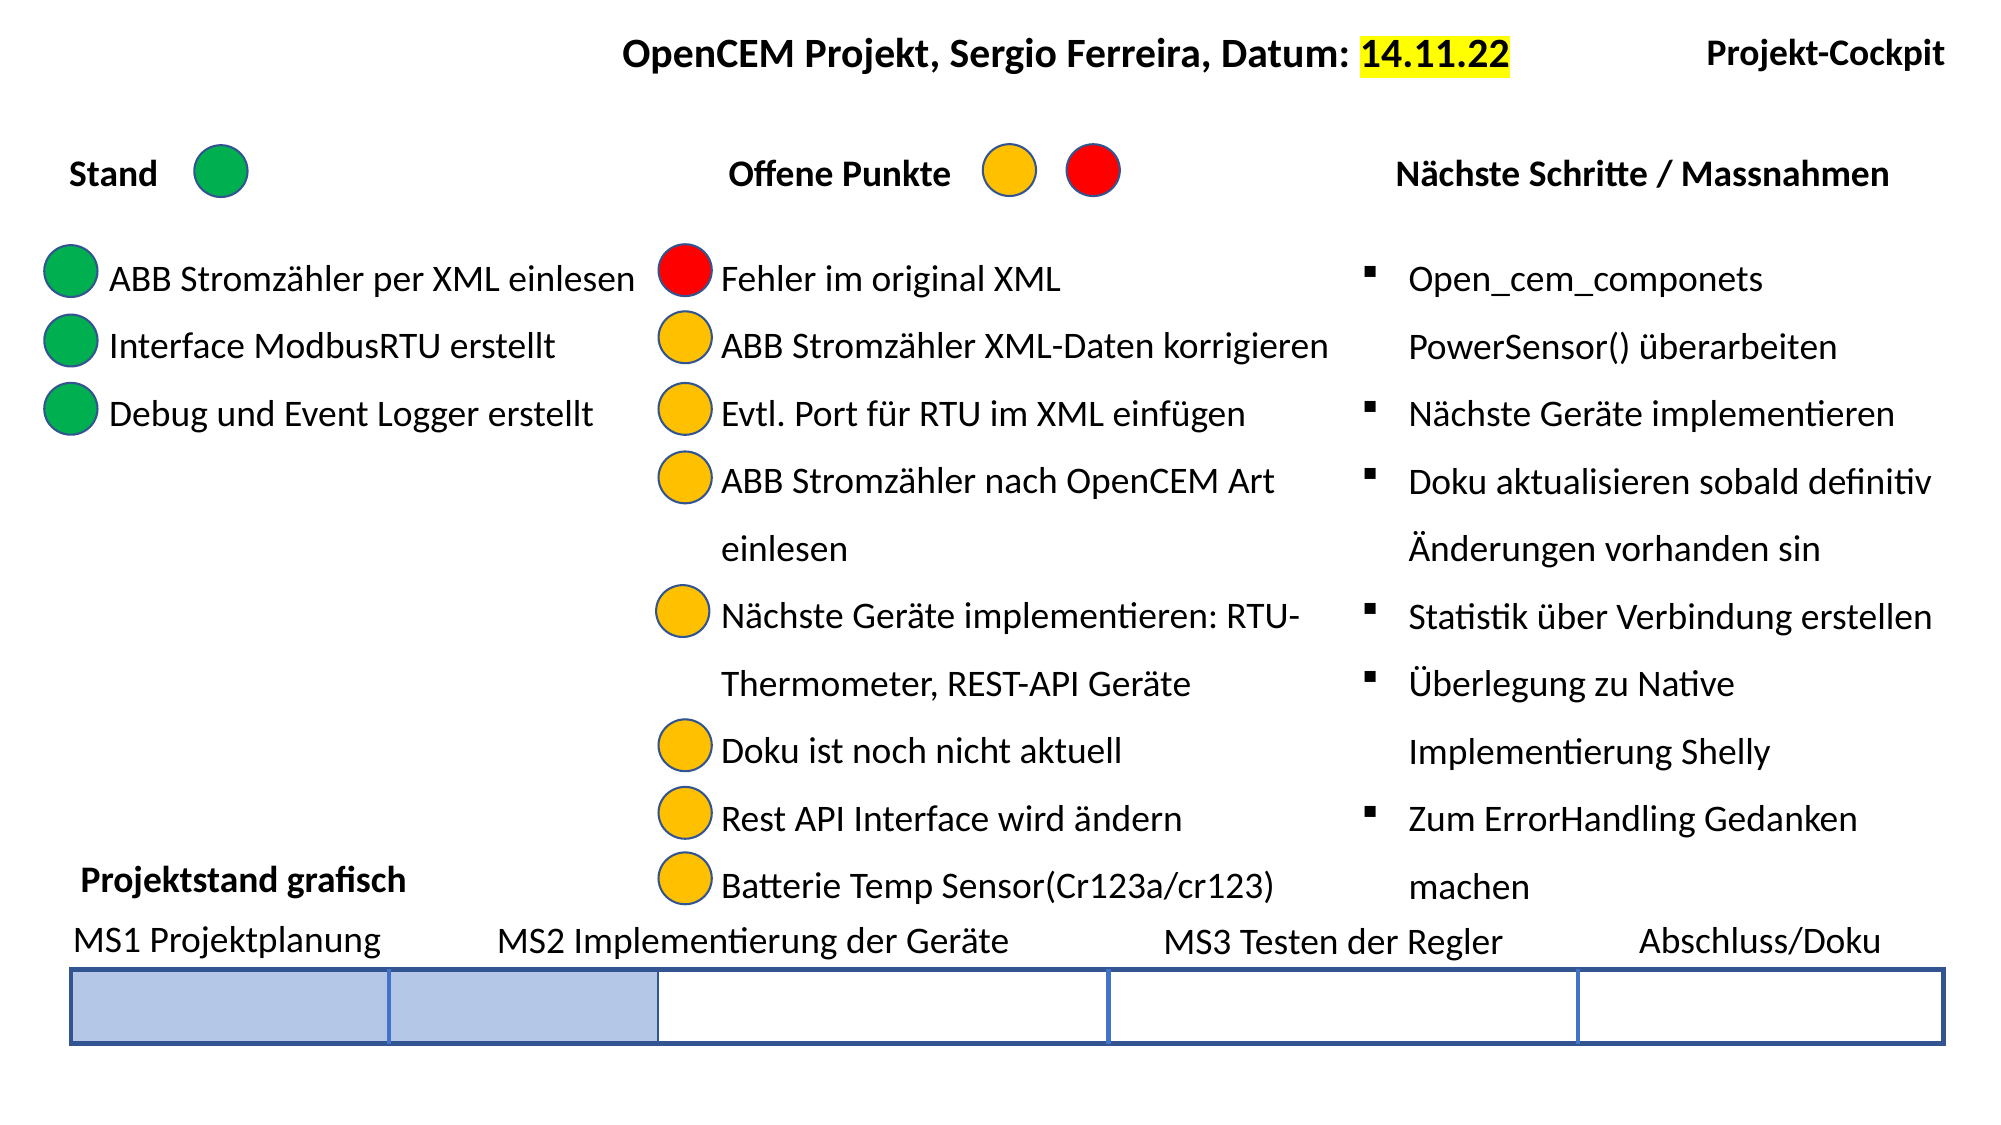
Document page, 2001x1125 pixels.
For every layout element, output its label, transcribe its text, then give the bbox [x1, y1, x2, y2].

text_box [655, 584, 711, 639]
text_box [1065, 143, 1121, 198]
text_box MS2 Implementierung der Geräte [482, 908, 1025, 969]
text_box Open_cem_componets PowerSensor() überarbeiten Nächste Geräte implementieren Doku aktualisieren sobald definitiv Änderungen vorhanden sin Statistik über Verbindung erstellen Überlegung zu Native Implementierung Shelly Zum ErrorHandling Gedanken machen [1346, 224, 1983, 982]
text_box [657, 851, 713, 906]
text_box [657, 450, 713, 505]
text_box [70, 968, 1945, 1045]
text_box [657, 381, 713, 436]
text_box [657, 310, 713, 365]
text_box Offene Punkte [713, 141, 967, 202]
text_box [43, 381, 99, 436]
text_box [657, 785, 713, 840]
text_box [43, 313, 99, 368]
text_box [657, 243, 713, 298]
text_box Projekt-Cockpit [1691, 20, 1961, 81]
text_box Stand [54, 141, 174, 202]
text_box [43, 244, 99, 299]
text_box [981, 143, 1038, 198]
text_box MS1 Projektplanung [58, 907, 397, 968]
text_box ABB Stromzähler per XML einlesen Interface ModbusRTU erstellt Debug und Event Logger erstellt [47, 224, 659, 509]
text_box [193, 144, 249, 199]
text_box MS3 Testen der Regler [1148, 914, 1346, 970]
text_box [657, 718, 713, 773]
text_box Fehler im original XML ABB Stromzähler XML-Daten korrigieren Evtl. Port für RTU im XML einfügen ABB Stromzähler nach OpenCEM Art einlesen Nächste Geräte implementieren: RTU-Thermometer, REST-API Geräte Doku ist noch nicht aktuell Rest API Interface wird ändern Batterie Temp Sensor(Cr123a/cr123) [659, 224, 1346, 914]
text_box OpenCEM Projekt, Sergio Ferreira, Datum: 14.11.22 [506, 18, 1626, 83]
text_box Projektstand grafisch [65, 848, 423, 908]
text_box Nächste Schritte / Massnahmen [1380, 141, 1906, 202]
